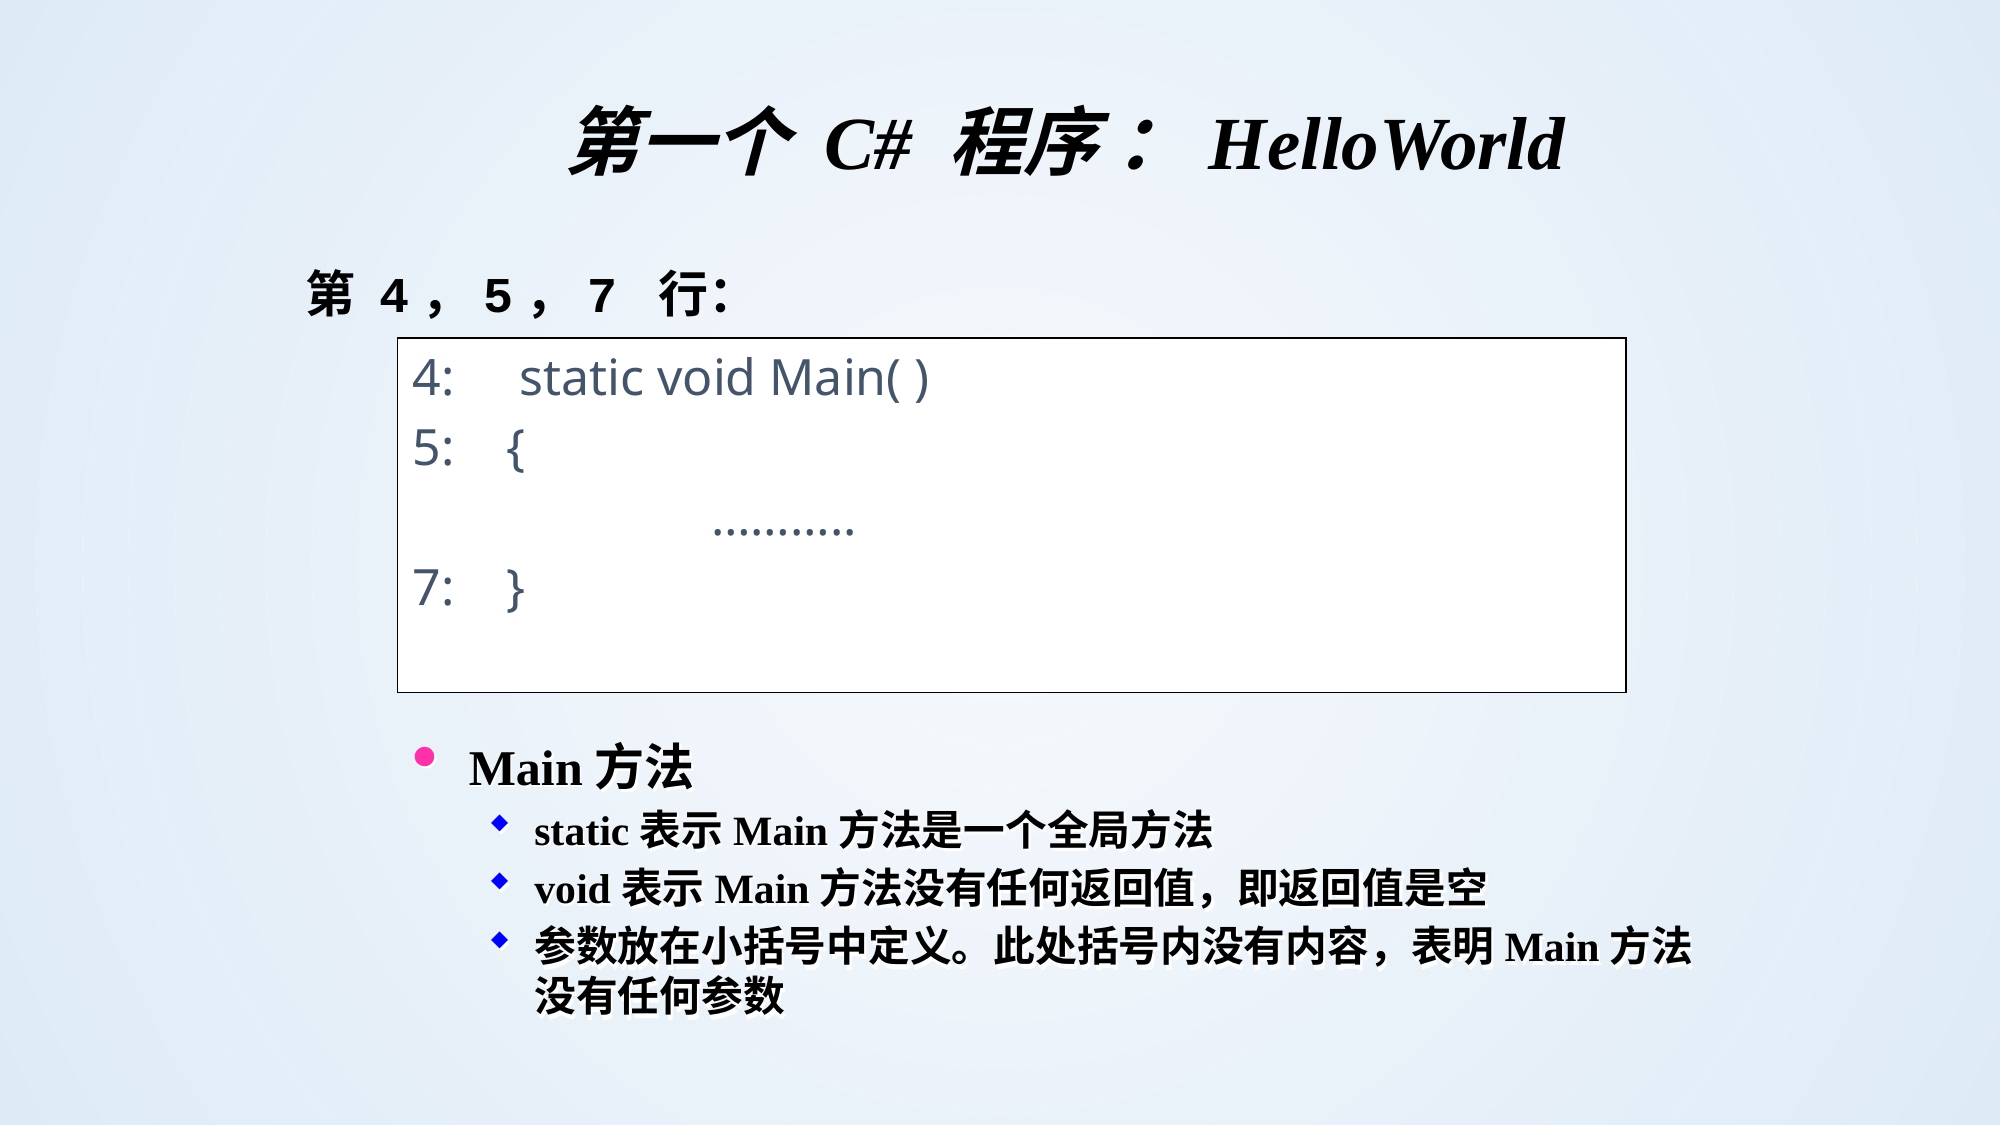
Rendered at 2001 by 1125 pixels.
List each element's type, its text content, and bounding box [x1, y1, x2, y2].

text_box 第一个 C# 程序 ：HelloWorld [549, 87, 1713, 193]
text_box 4: static void Main( ) 5: { ……….. 7: } [397, 337, 1627, 693]
text_box Main方法 static表示Main方法是一个全局方法 void表示Main方法没有任何返回值，即返回值是空 参数放在小括号中定义。此处括号内没有内容，表明Main方法没有任何参数 [397, 727, 1709, 1043]
text_box 第 4，5，7 行： [291, 255, 1213, 331]
